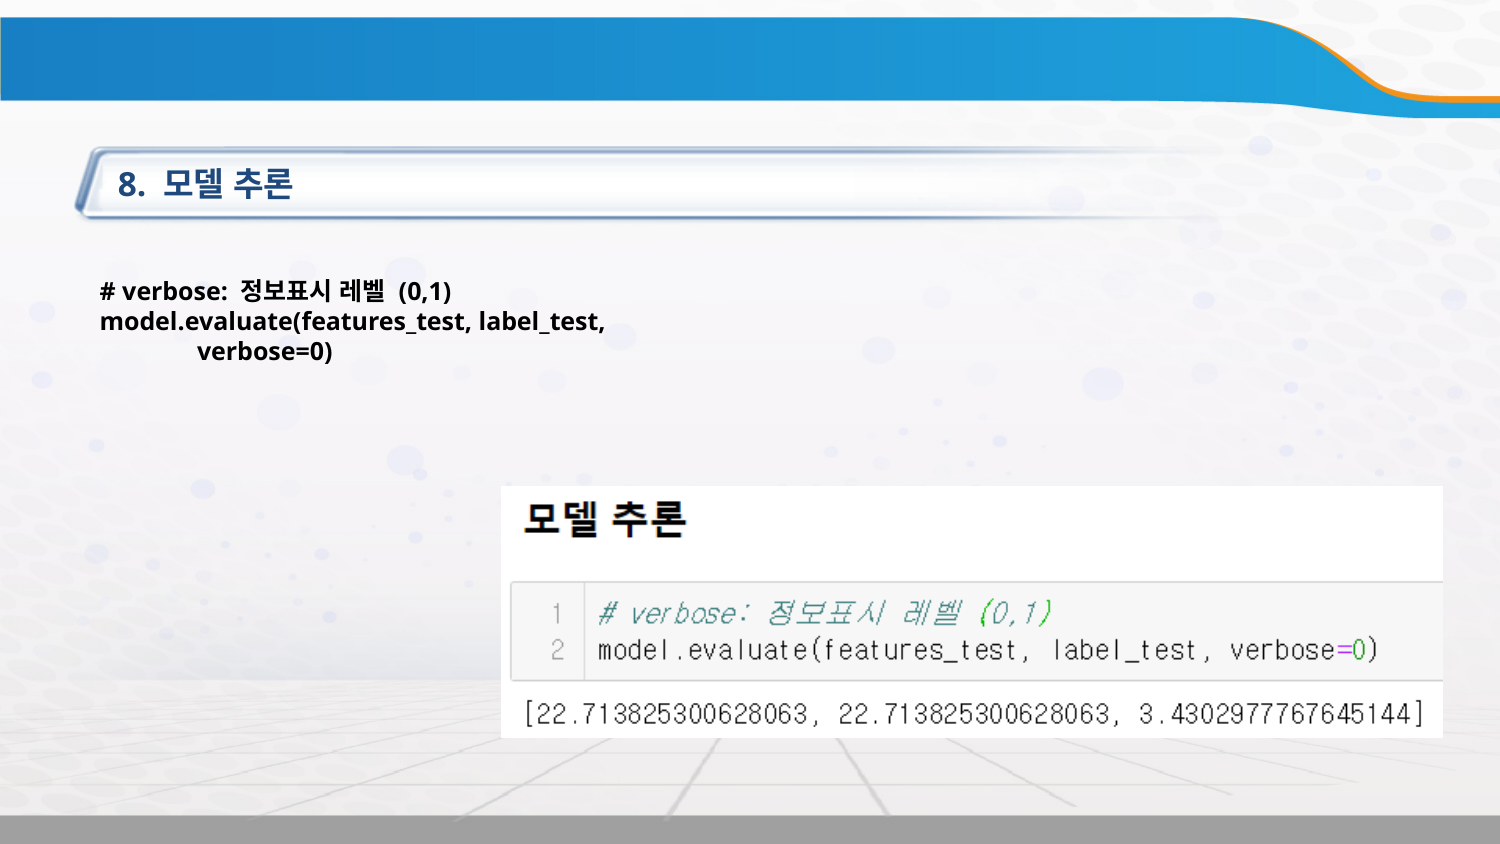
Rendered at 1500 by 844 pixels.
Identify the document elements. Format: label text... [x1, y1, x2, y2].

picture [0, 0, 1500, 844]
text_box 4. Keras 실습 (Linear Regression) [29, 0, 1175, 103]
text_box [74, 145, 1289, 227]
text_box # verbose: 정보표시 레벨 (0,1) model.evaluate(features_test, label_test, verbose=0) [84, 268, 835, 373]
